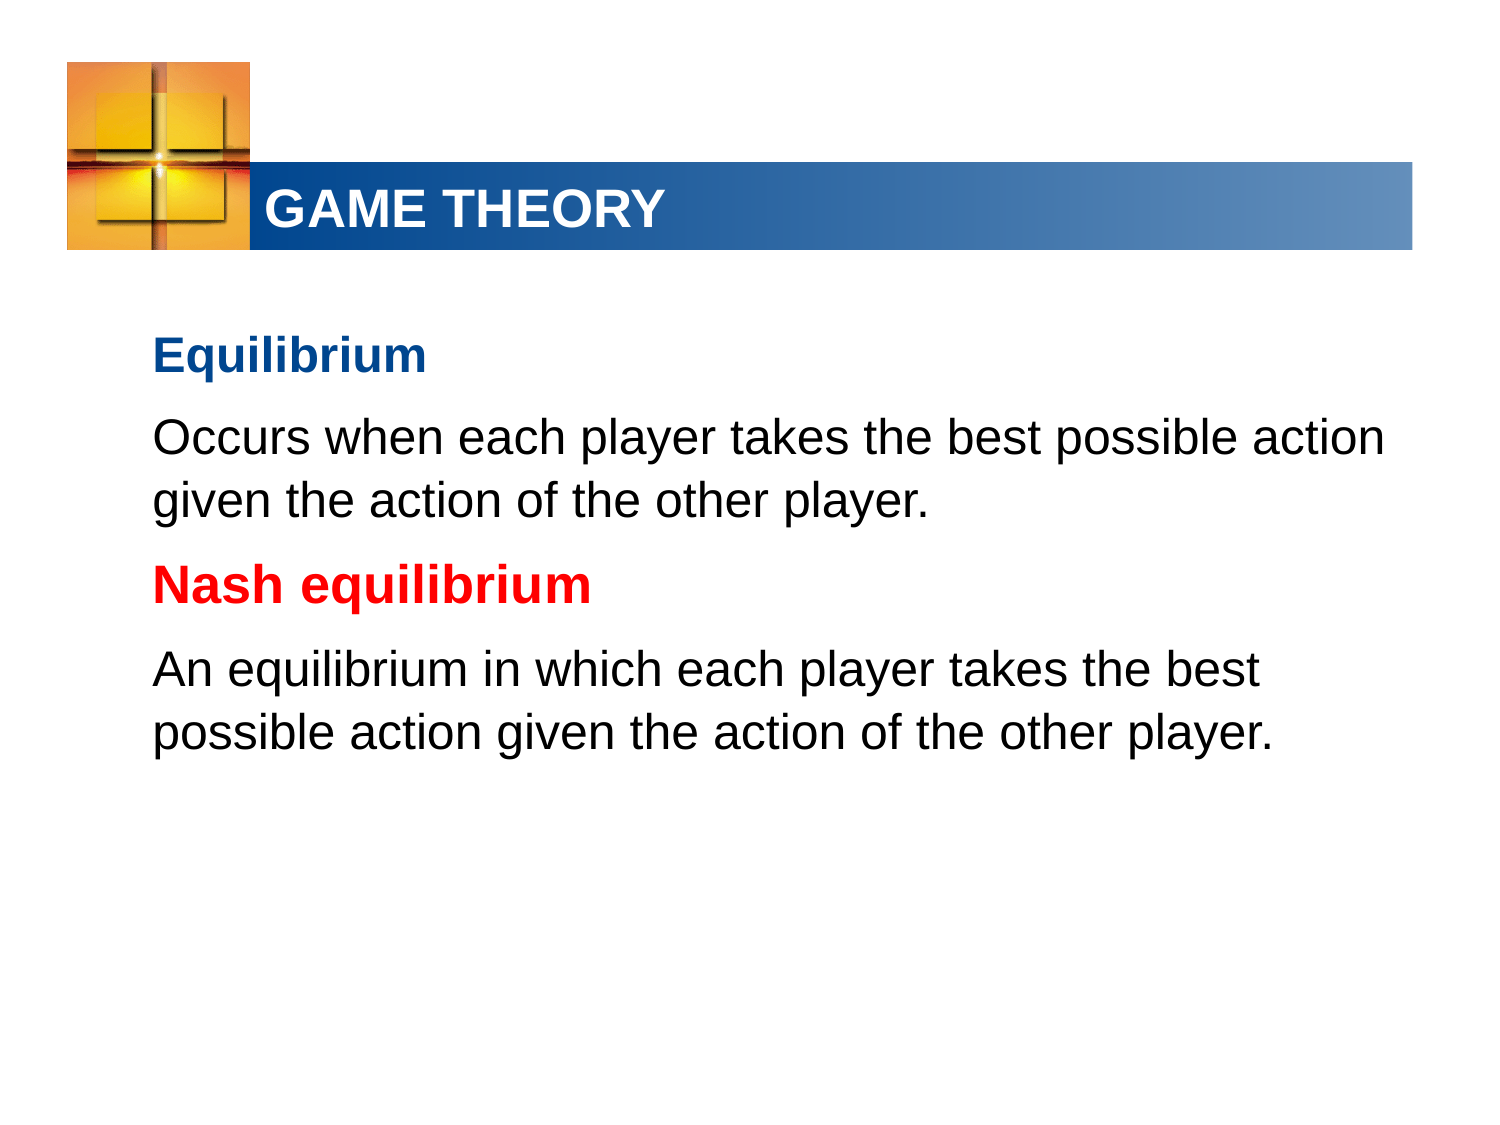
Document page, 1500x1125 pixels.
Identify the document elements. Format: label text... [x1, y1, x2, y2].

list Equilibrium Occurs when each player takes the best possible action given the action of the other player. Nash equilibrium An equilibrium in which each player takes the best possible action given the action of the other player. [62, 312, 1413, 1017]
title GAME THEORY [249, 162, 1413, 250]
picture [67, 62, 250, 250]
